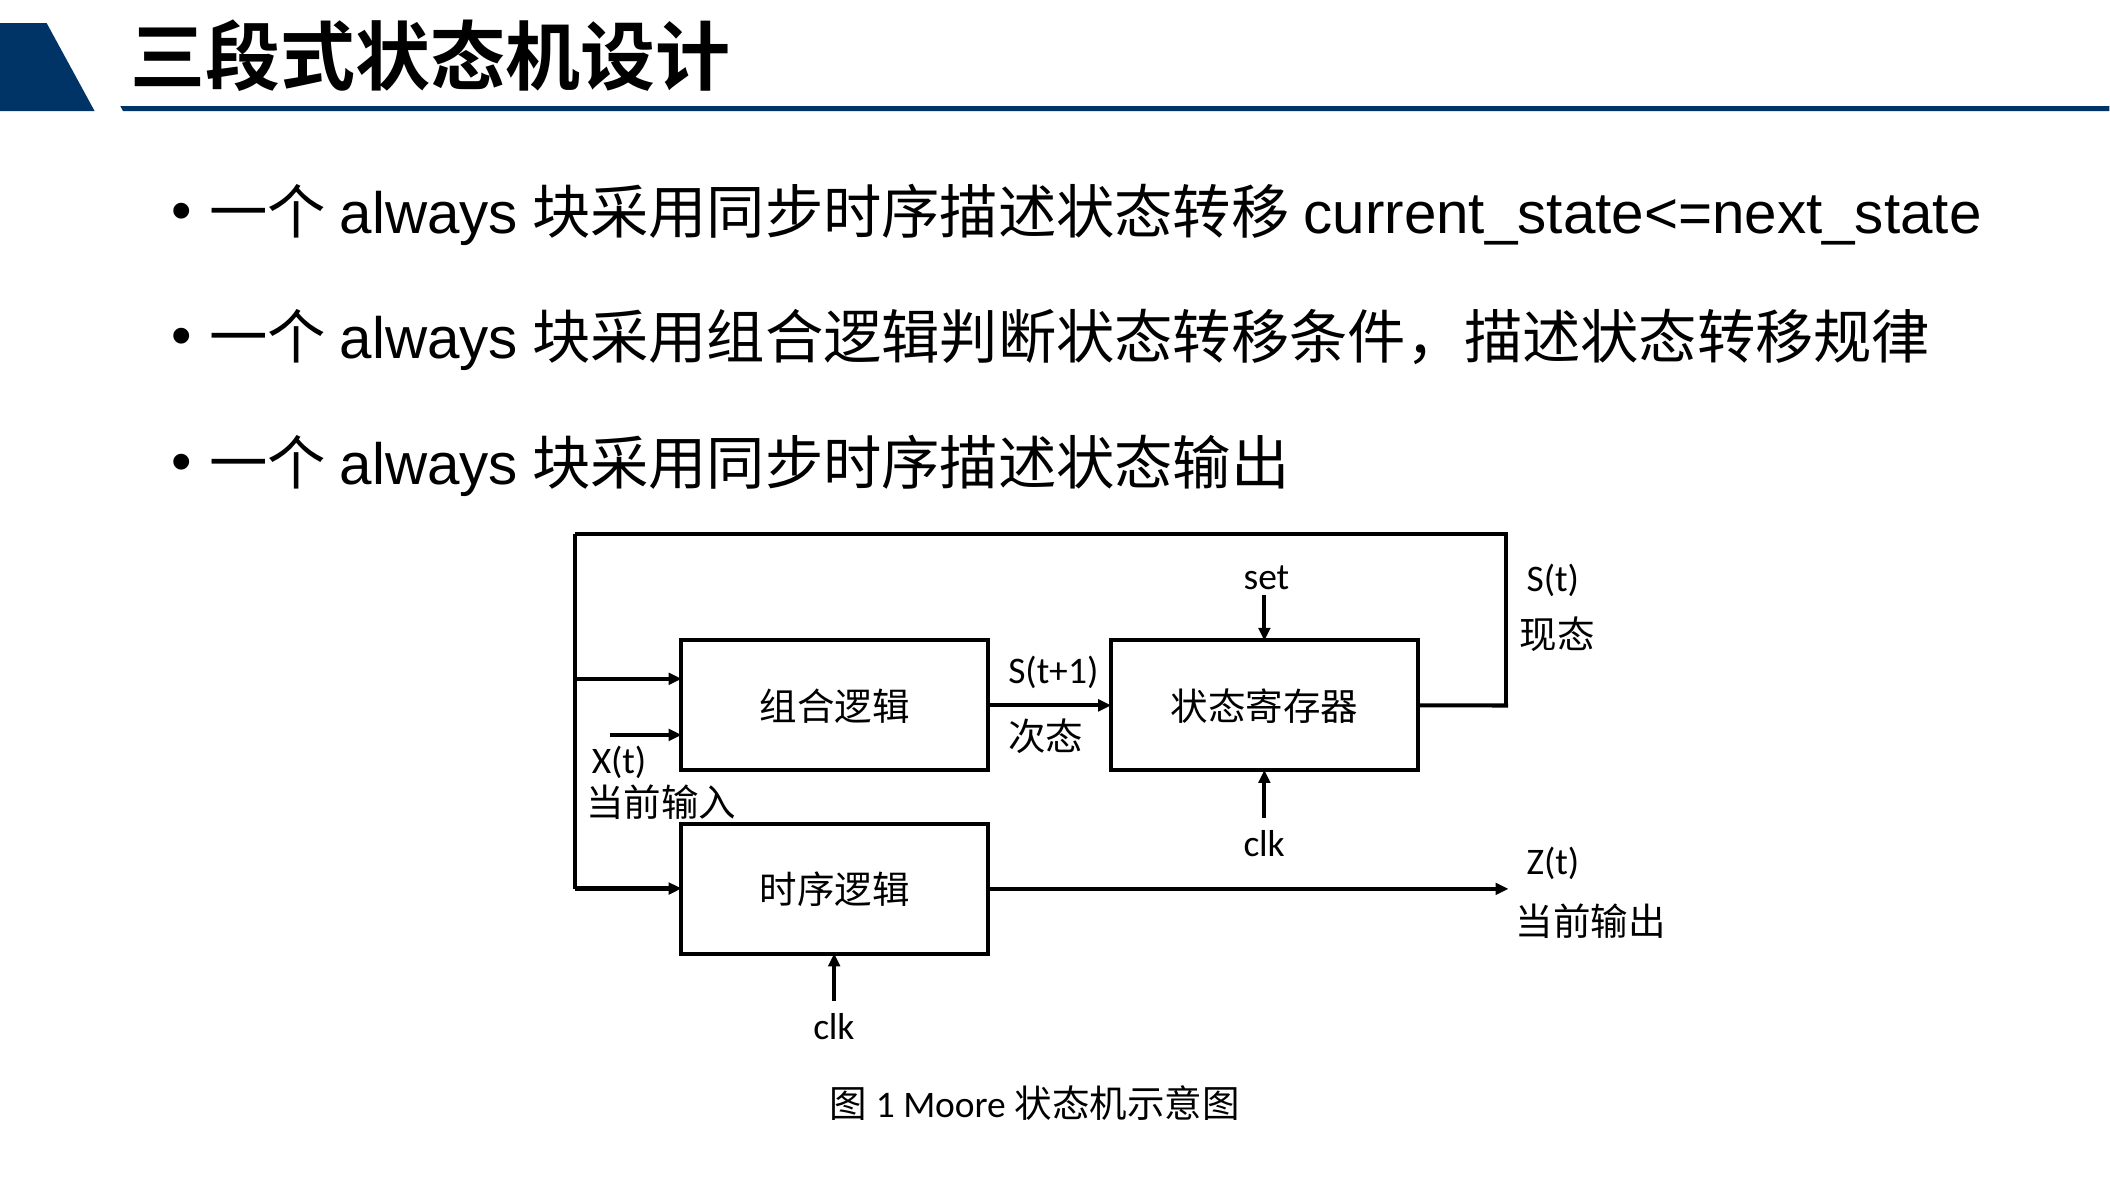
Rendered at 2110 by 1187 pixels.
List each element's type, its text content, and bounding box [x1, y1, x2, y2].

text_box 图1 Moore状态机示意图 [814, 1072, 1255, 1132]
text_box 三段式状态机设计 [115, 12, 1466, 200]
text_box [570, 534, 1682, 1056]
text_box [1466, 104, 2110, 113]
text_box [0, 22, 97, 113]
list 一个always块采用同步时序描述状态转移current_state<=next_state 一个always块采用组合逻辑判断状态转移条件，描述状态转移规律 一个always块采用同步时序描述状态输出 [156, 132, 2036, 916]
